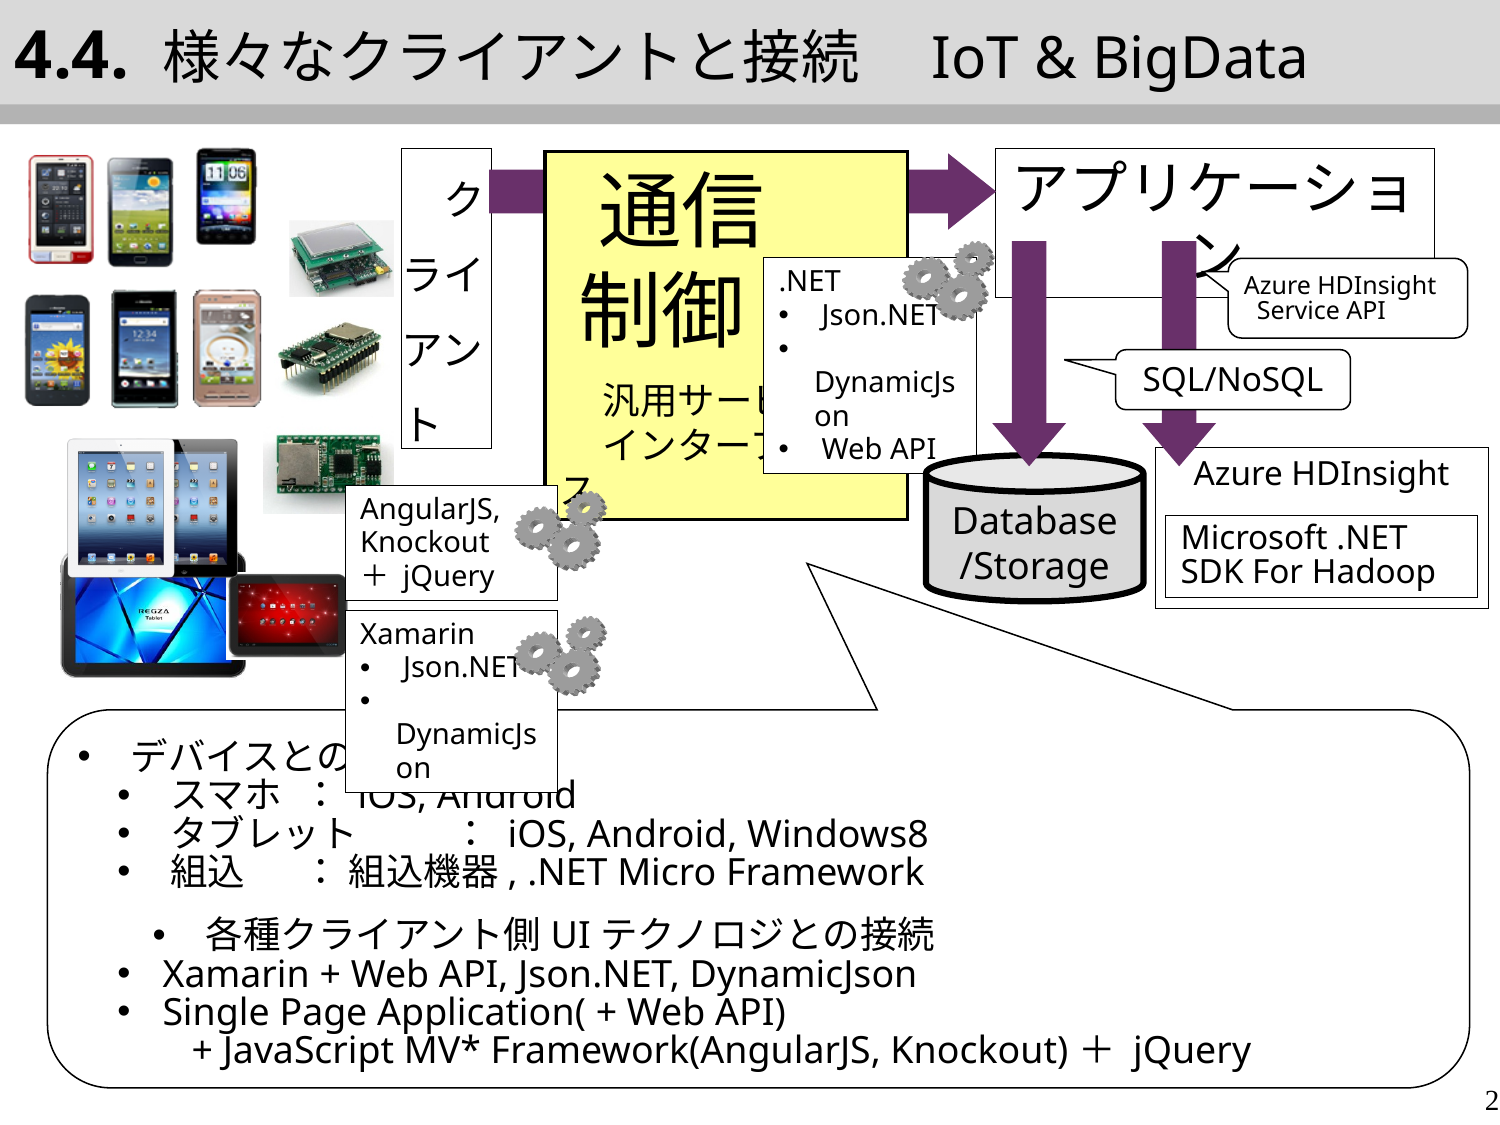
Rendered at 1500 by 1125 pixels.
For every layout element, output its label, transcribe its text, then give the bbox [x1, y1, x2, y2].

text_box アプリケーション [995, 148, 1435, 298]
picture [19, 145, 269, 281]
picture [512, 611, 609, 700]
text_box Azure HDInsight [1155, 447, 1489, 609]
picture [289, 220, 394, 298]
text_box Xamarin Json.NET DynamicJson [345, 610, 558, 793]
text_box 通信 制御 汎用サービス インターフェイス [544, 151, 908, 520]
text_box Database /Storage [925, 455, 1144, 602]
picture [512, 486, 609, 575]
text_box [908, 154, 995, 229]
text_box クライアント [401, 148, 492, 449]
text_box Microsoft .NET SDK For Hadoop [1165, 515, 1478, 598]
text_box .NET Json.NET DynamicJson Web API [763, 257, 977, 474]
text_box [1162, 242, 1196, 349]
text_box 4.4. 様々なクライアントと接続 IoT & BigData [0, 4, 1500, 100]
text_box デバイスとの接続 スマホ ： iOS, Android タブレット ： iOS, Android, Windows8 組込 ： 組込機器, .NET Micro Framework 各種クライアント側UIテクノロジとの接続 Xamarin + Web API, Json.NET, DynamicJson Single Page Application( + Web API) + JavaScript MV* Framework(AngularJS, Knockout)＋ jQuery [47, 563, 1470, 1088]
picture [900, 236, 997, 325]
text_box Azure HDInsight Service API [1202, 258, 1468, 339]
picture [14, 282, 100, 415]
text_box SQL/NoSQL [1064, 349, 1351, 410]
picture [11, 282, 394, 707]
text_box [993, 242, 1065, 466]
text_box AngularJS, Knockout ＋ jQuery [345, 485, 558, 601]
text_box [489, 170, 544, 213]
text_box [1143, 410, 1215, 466]
